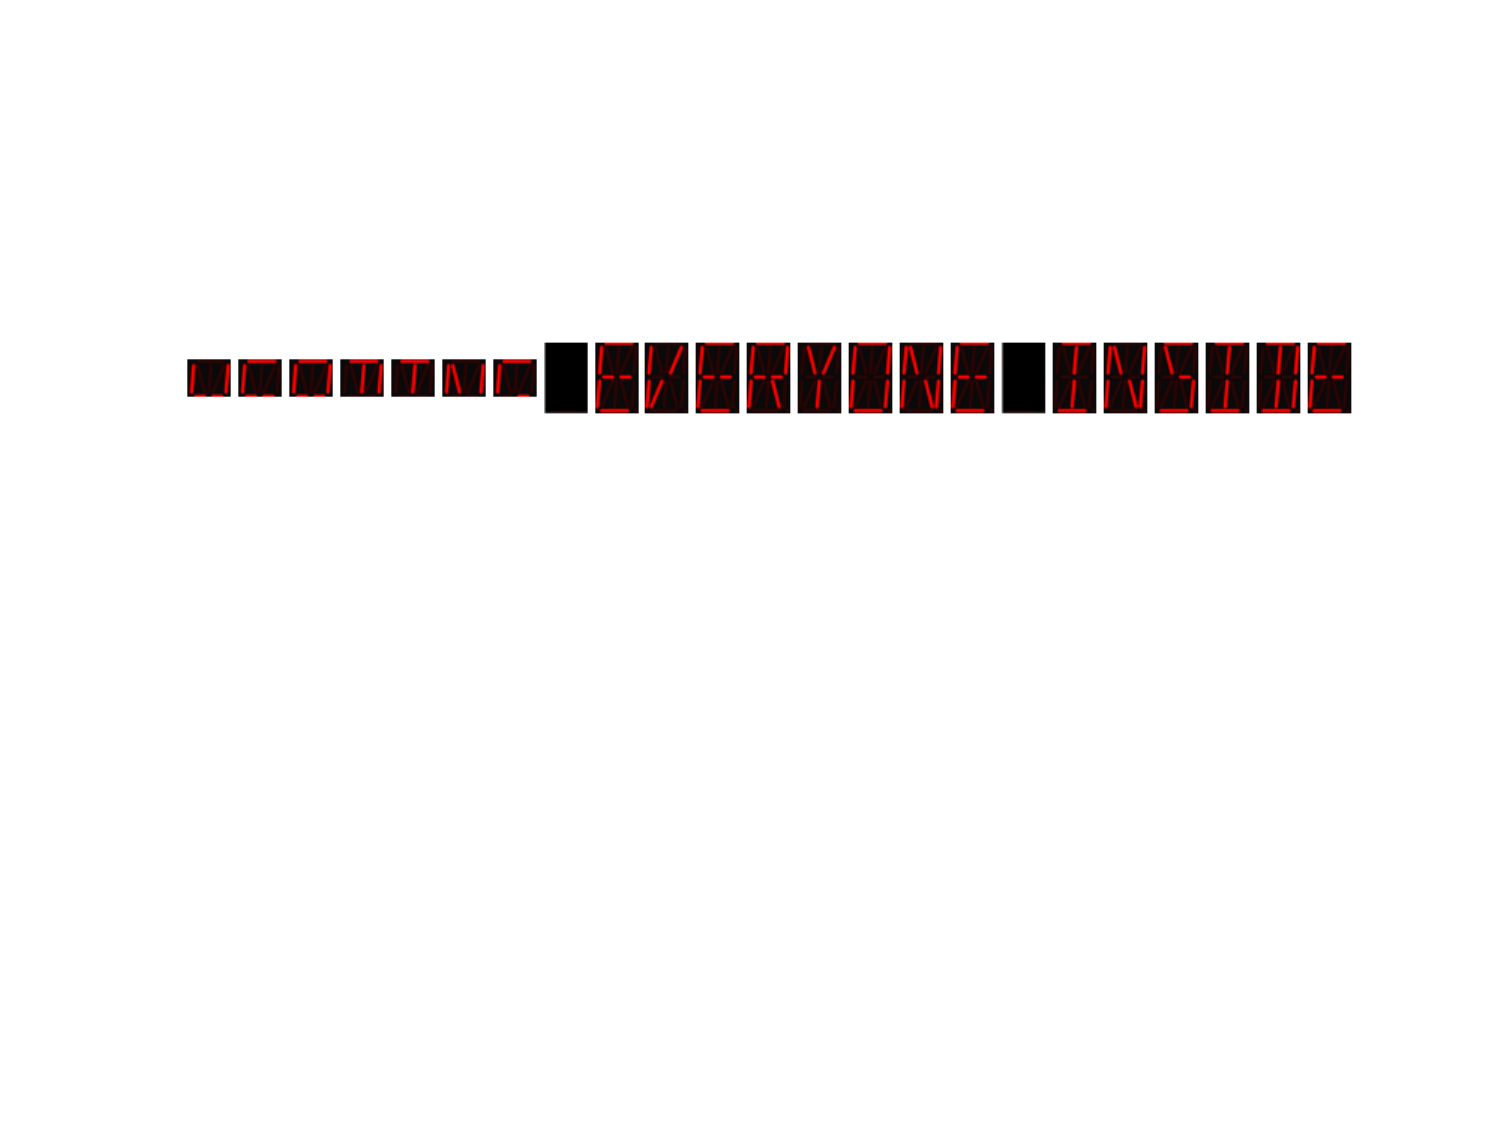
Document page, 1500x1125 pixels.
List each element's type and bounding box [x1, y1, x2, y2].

picture [0, 0, 1500, 751]
